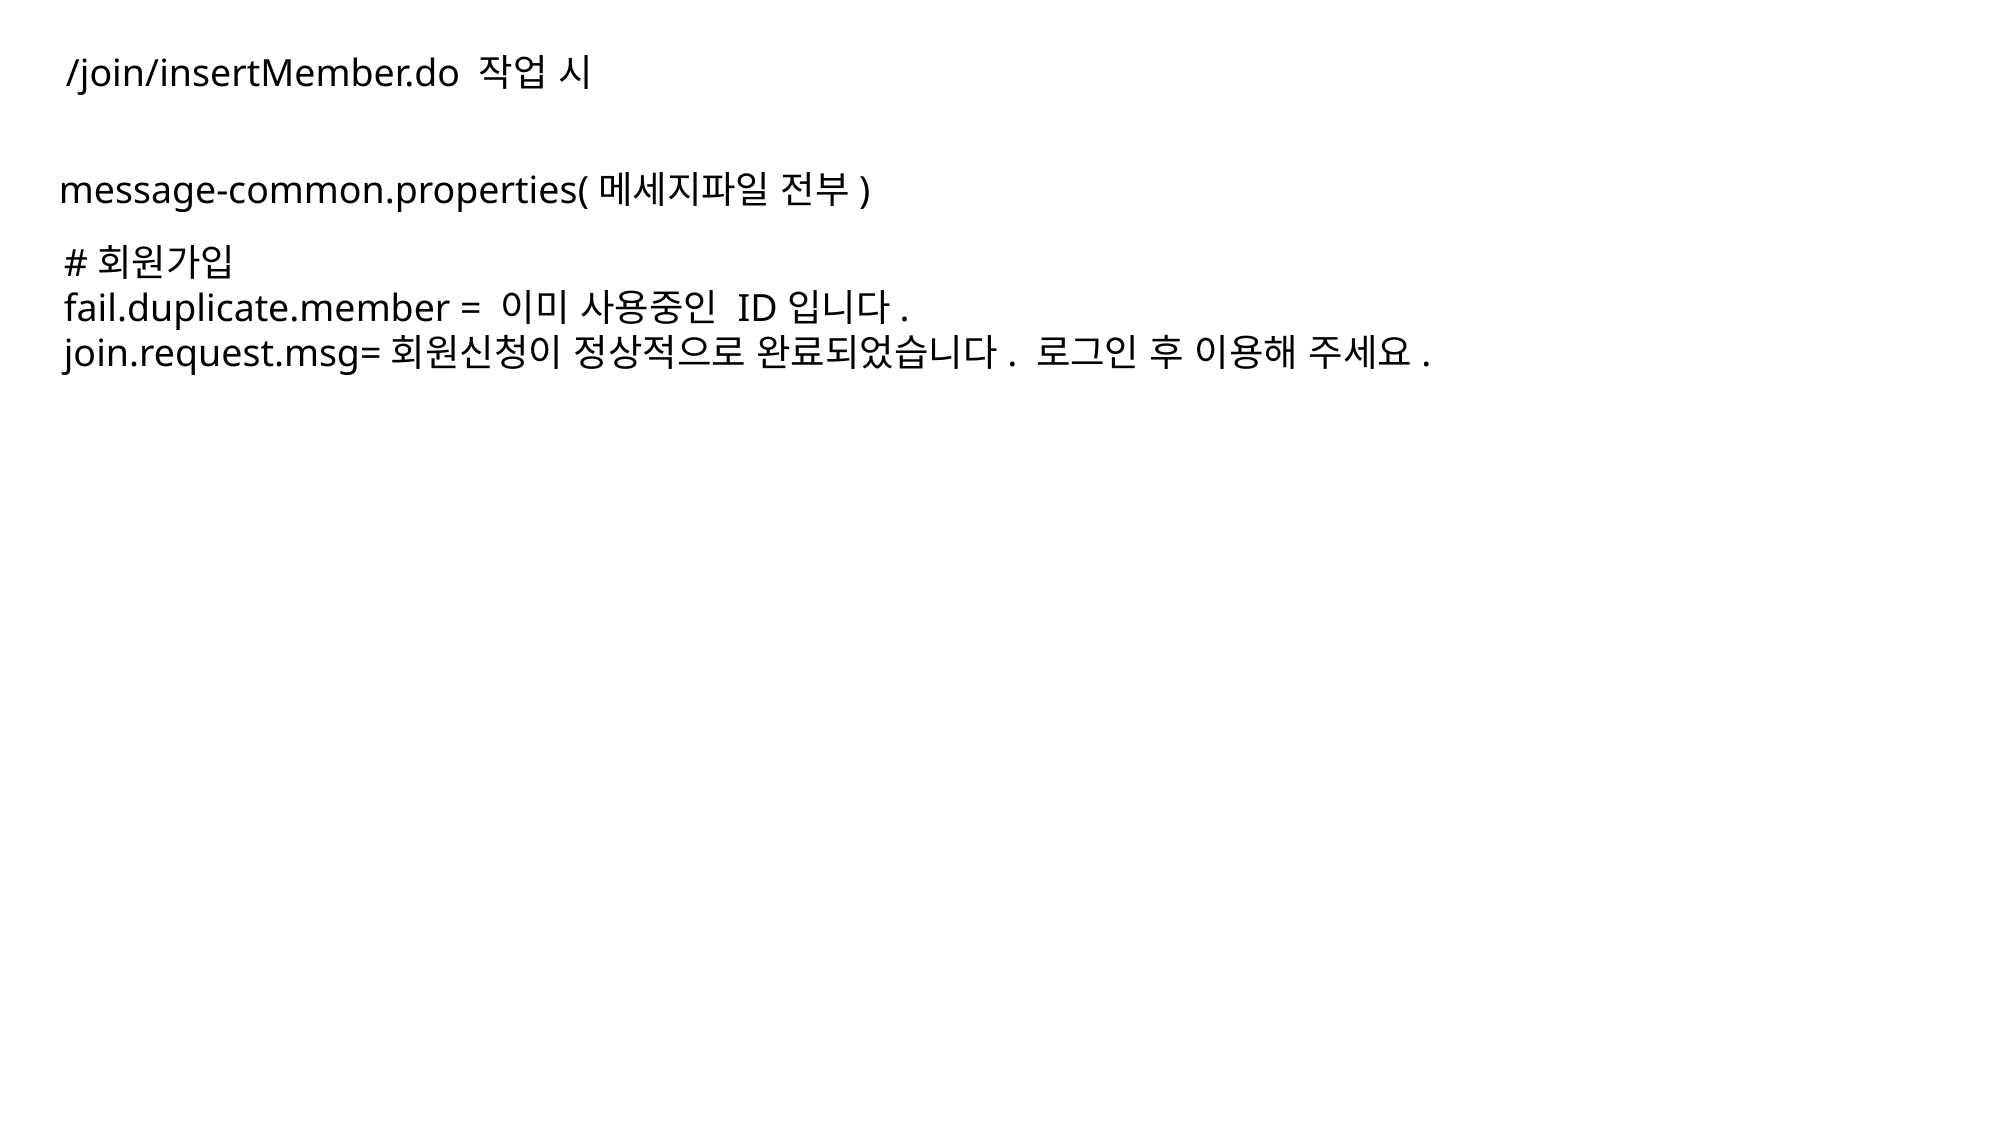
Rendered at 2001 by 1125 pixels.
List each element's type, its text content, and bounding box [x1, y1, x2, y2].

text_box /join/insertMember.do 작업 시 [51, 41, 619, 102]
text_box message-common.properties(메세지파일 전부) [44, 158, 886, 219]
text_box #회원가입 fail.duplicate.member = 이미 사용중인 ID입니다. join.request.msg=회원신청이 정상적으로 완료되었습니다. 로그인 후 이용해 주세요. [49, 231, 1729, 381]
